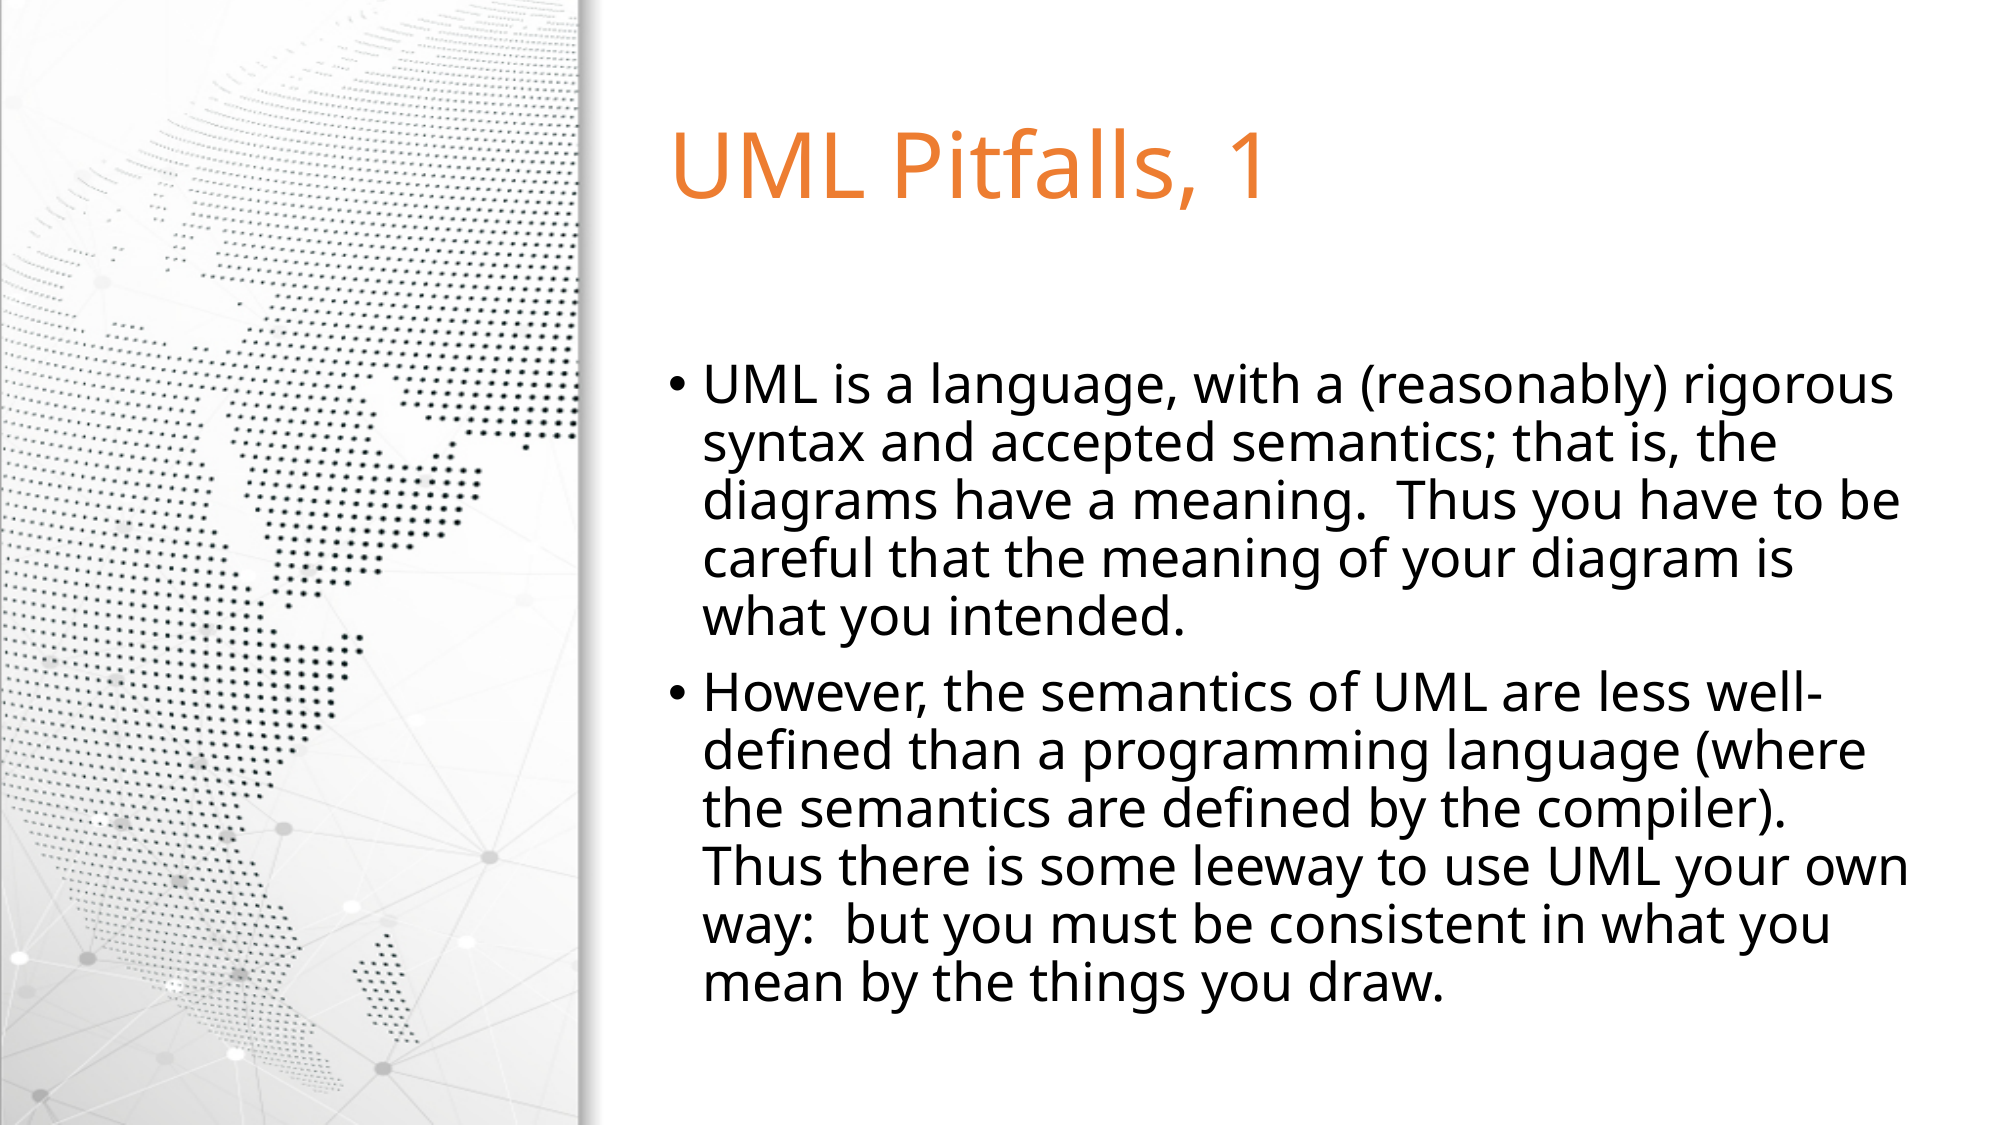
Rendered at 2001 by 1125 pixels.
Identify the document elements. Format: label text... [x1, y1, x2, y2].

title UML Pitfalls, 1 [653, 59, 1863, 278]
list UML is a language, with a (reasonably) rigorous syntax and accepted semantics; that is, the diagrams have a meaning. Thus you have to be careful that the meaning of your diagram is what you intended. However, the semantics of UML are less well-defined than a programming language (where the semantics are defined by the compiler). Thus there is some leeway to use UML your own way: but you must be consistent in what you mean by the things you draw. [653, 350, 1929, 1025]
picture [0, 0, 2001, 1125]
